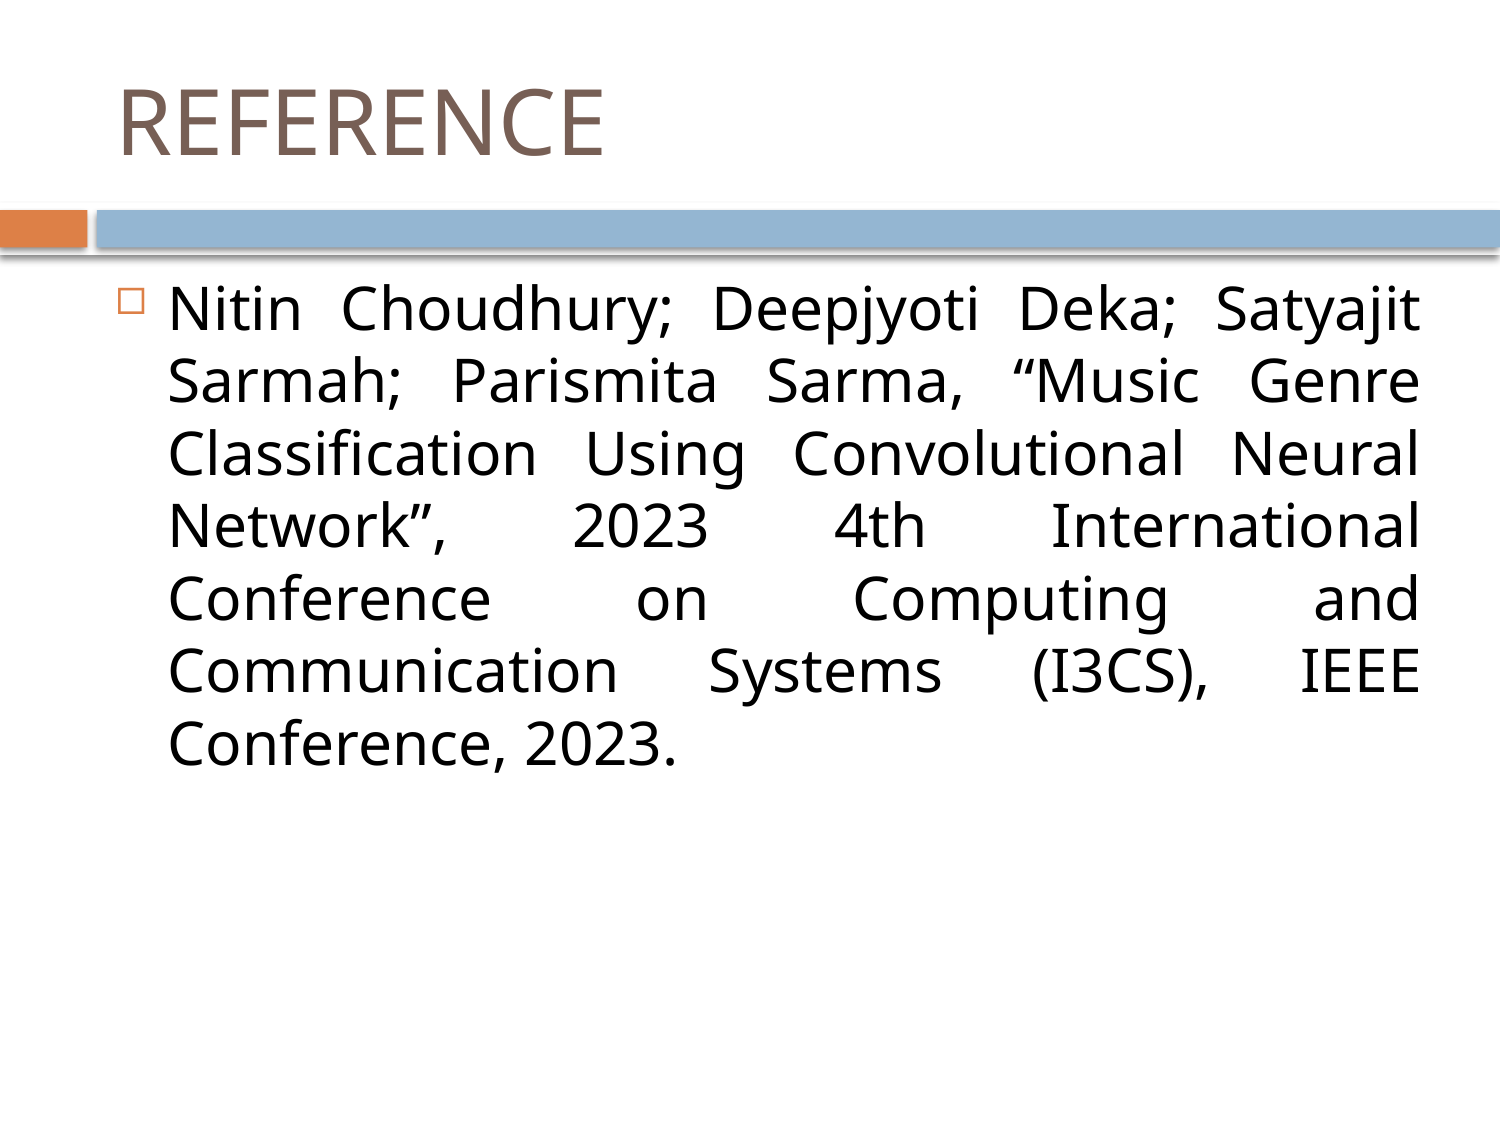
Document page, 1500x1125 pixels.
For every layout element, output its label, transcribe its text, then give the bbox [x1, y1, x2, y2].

list Nitin Choudhury; Deepjyoti Deka; Satyajit Sarmah; Parismita Sarma, “Music Genre Classification Using Convolutional Neural Network”, 2023 4th International Conference on Computing and Communication Systems (I3CS), IEEE Conference, 2023. [100, 262, 1438, 1000]
title REFERENCE [100, 37, 1438, 200]
